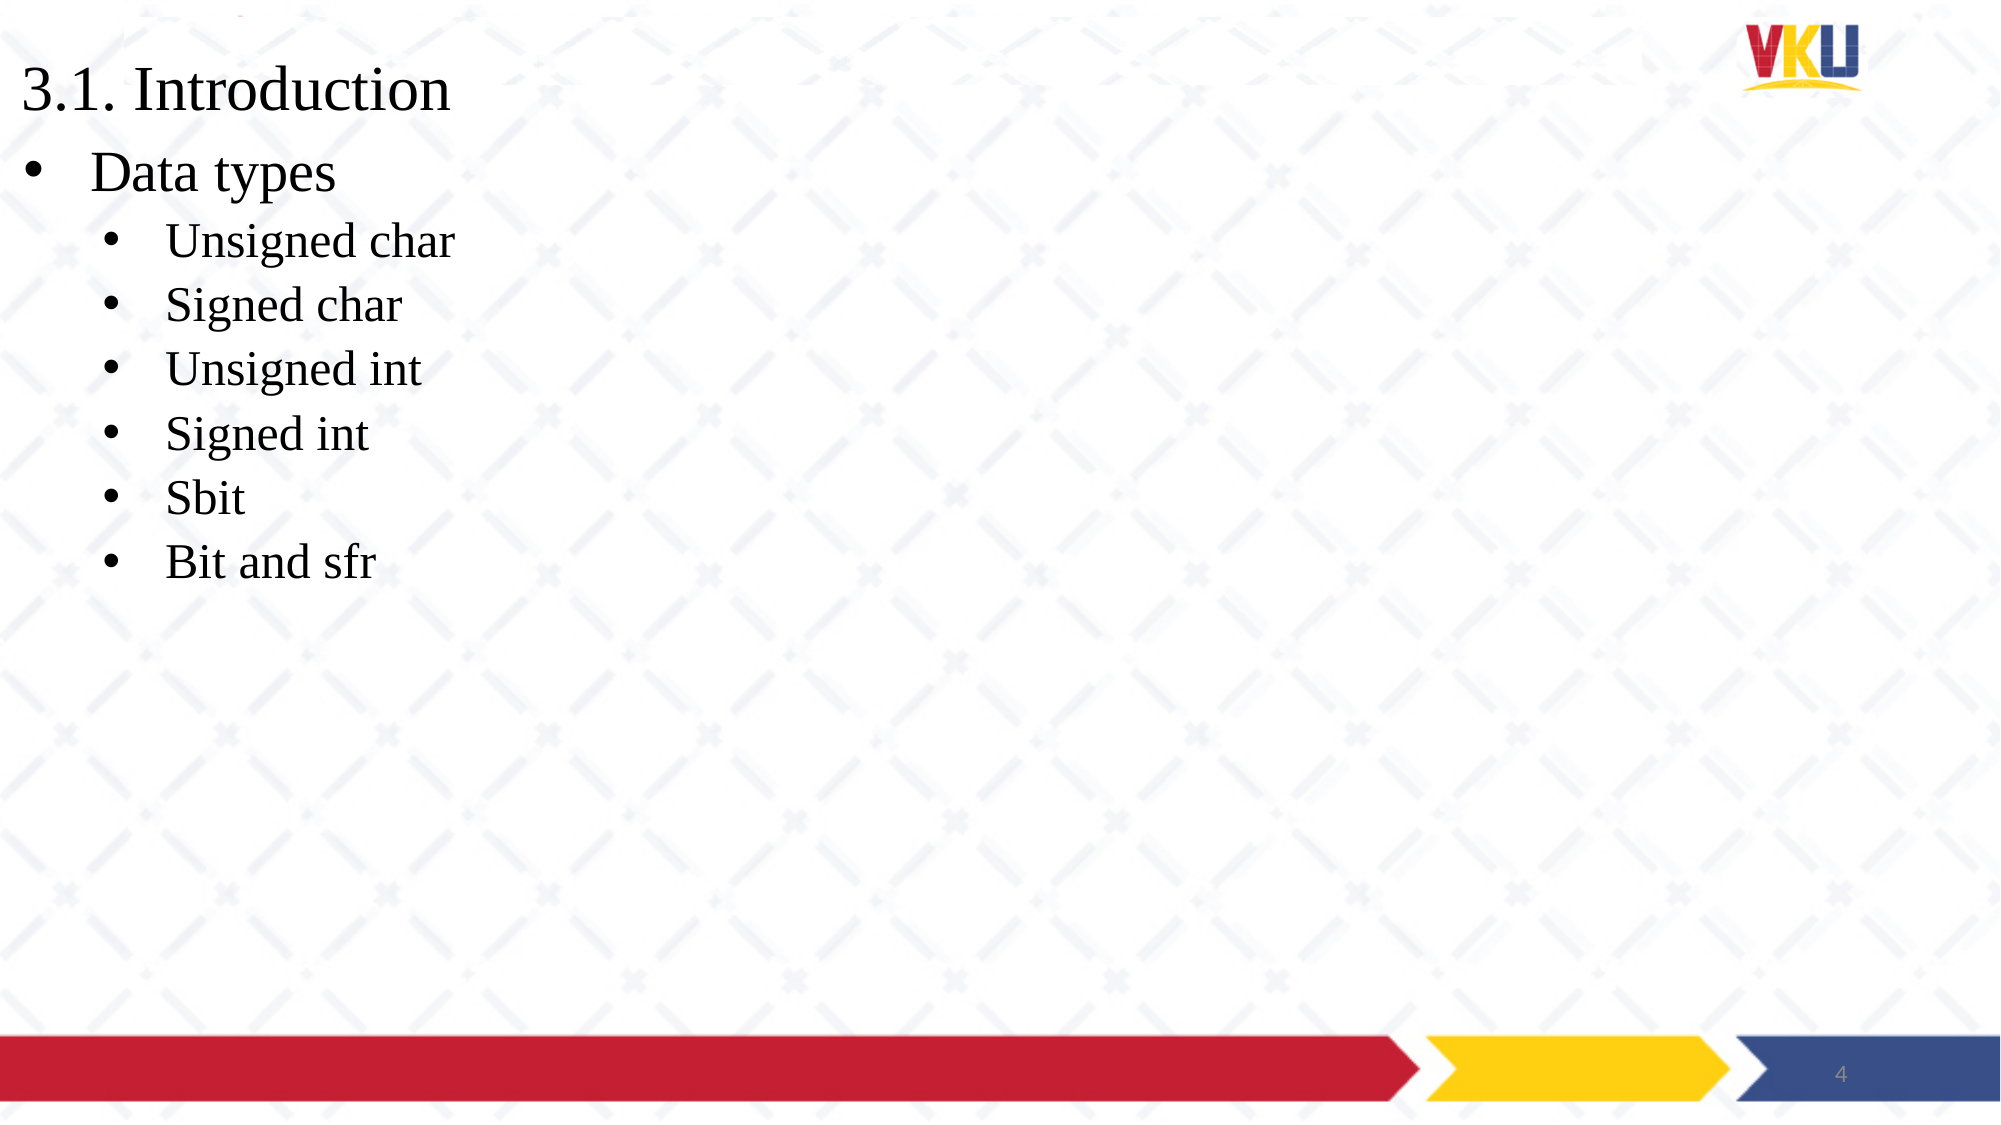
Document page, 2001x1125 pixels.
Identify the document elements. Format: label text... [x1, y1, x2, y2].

list Data types Unsigned char Signed char Unsigned int Signed int Sbit Bit and sfr [0, 133, 2000, 1031]
title 3.1. Introduction [0, 0, 1725, 132]
picture [0, 0, 2001, 1125]
slide_number 4 [1412, 1042, 1863, 1103]
